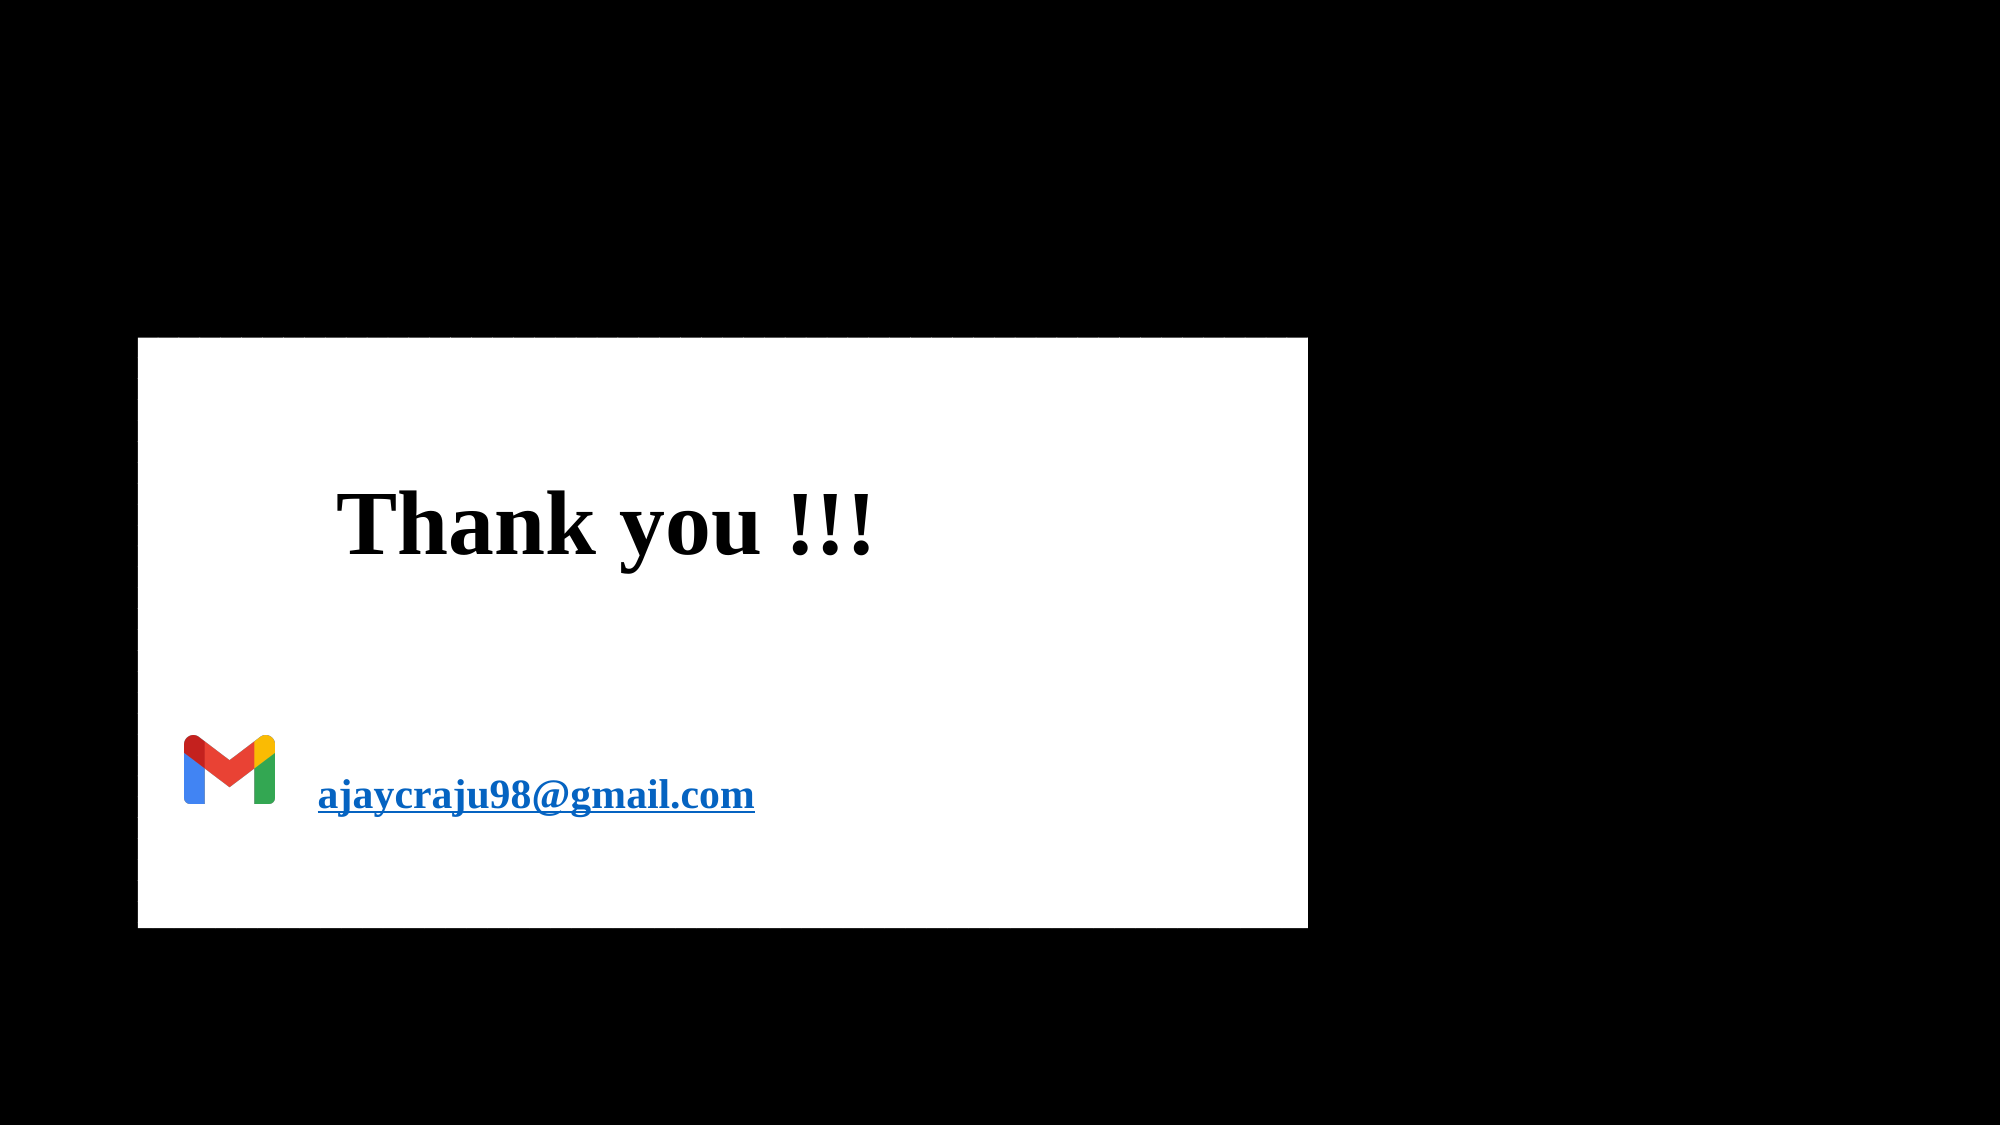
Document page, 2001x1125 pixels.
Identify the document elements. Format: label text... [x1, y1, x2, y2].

picture [184, 735, 275, 804]
list Thank you !!! ajaycraju98@gmail.com [137, 337, 1308, 929]
